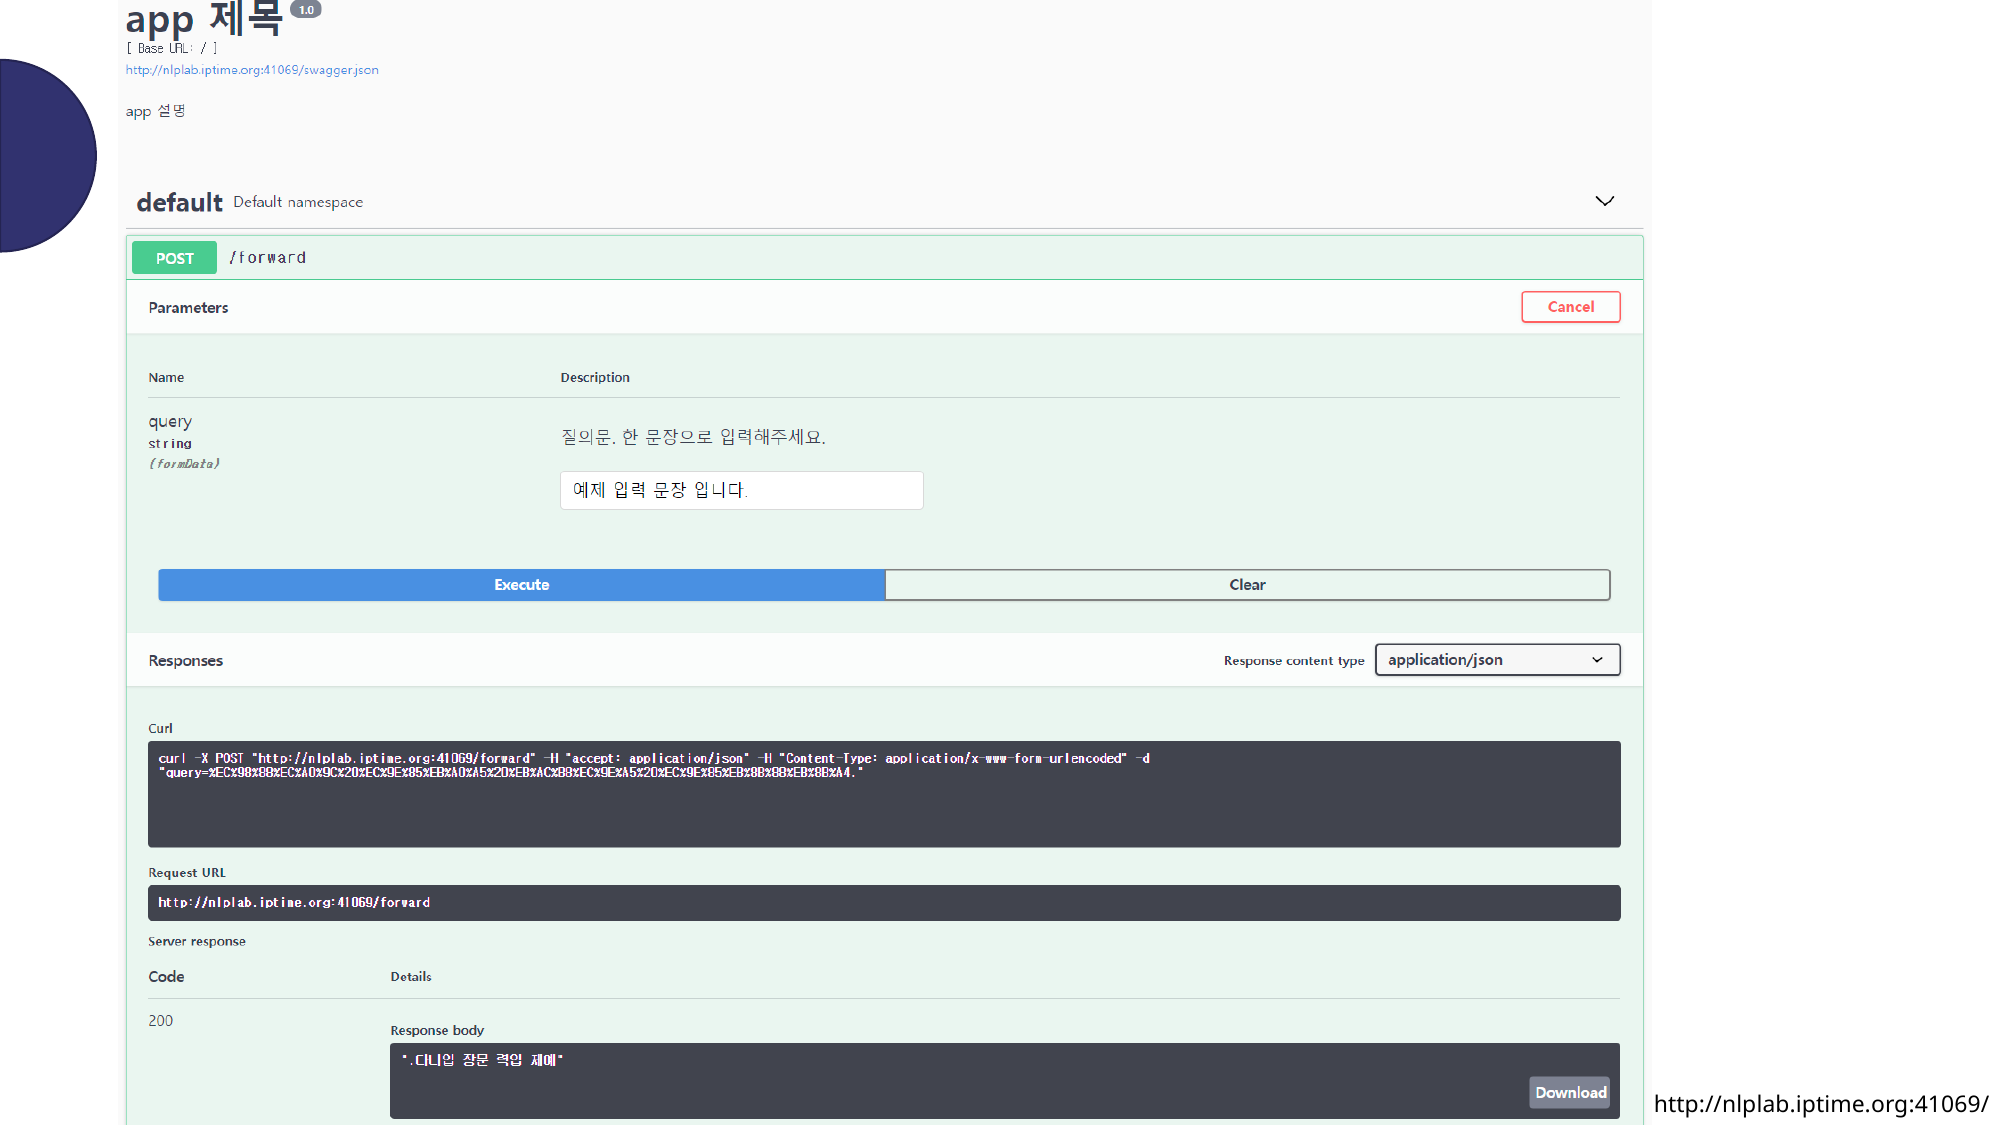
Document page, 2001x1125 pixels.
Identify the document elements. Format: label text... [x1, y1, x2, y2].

picture [118, 0, 1652, 1125]
text_box http://nlplab.iptime.org:41069/ [1652, 1082, 2000, 1125]
